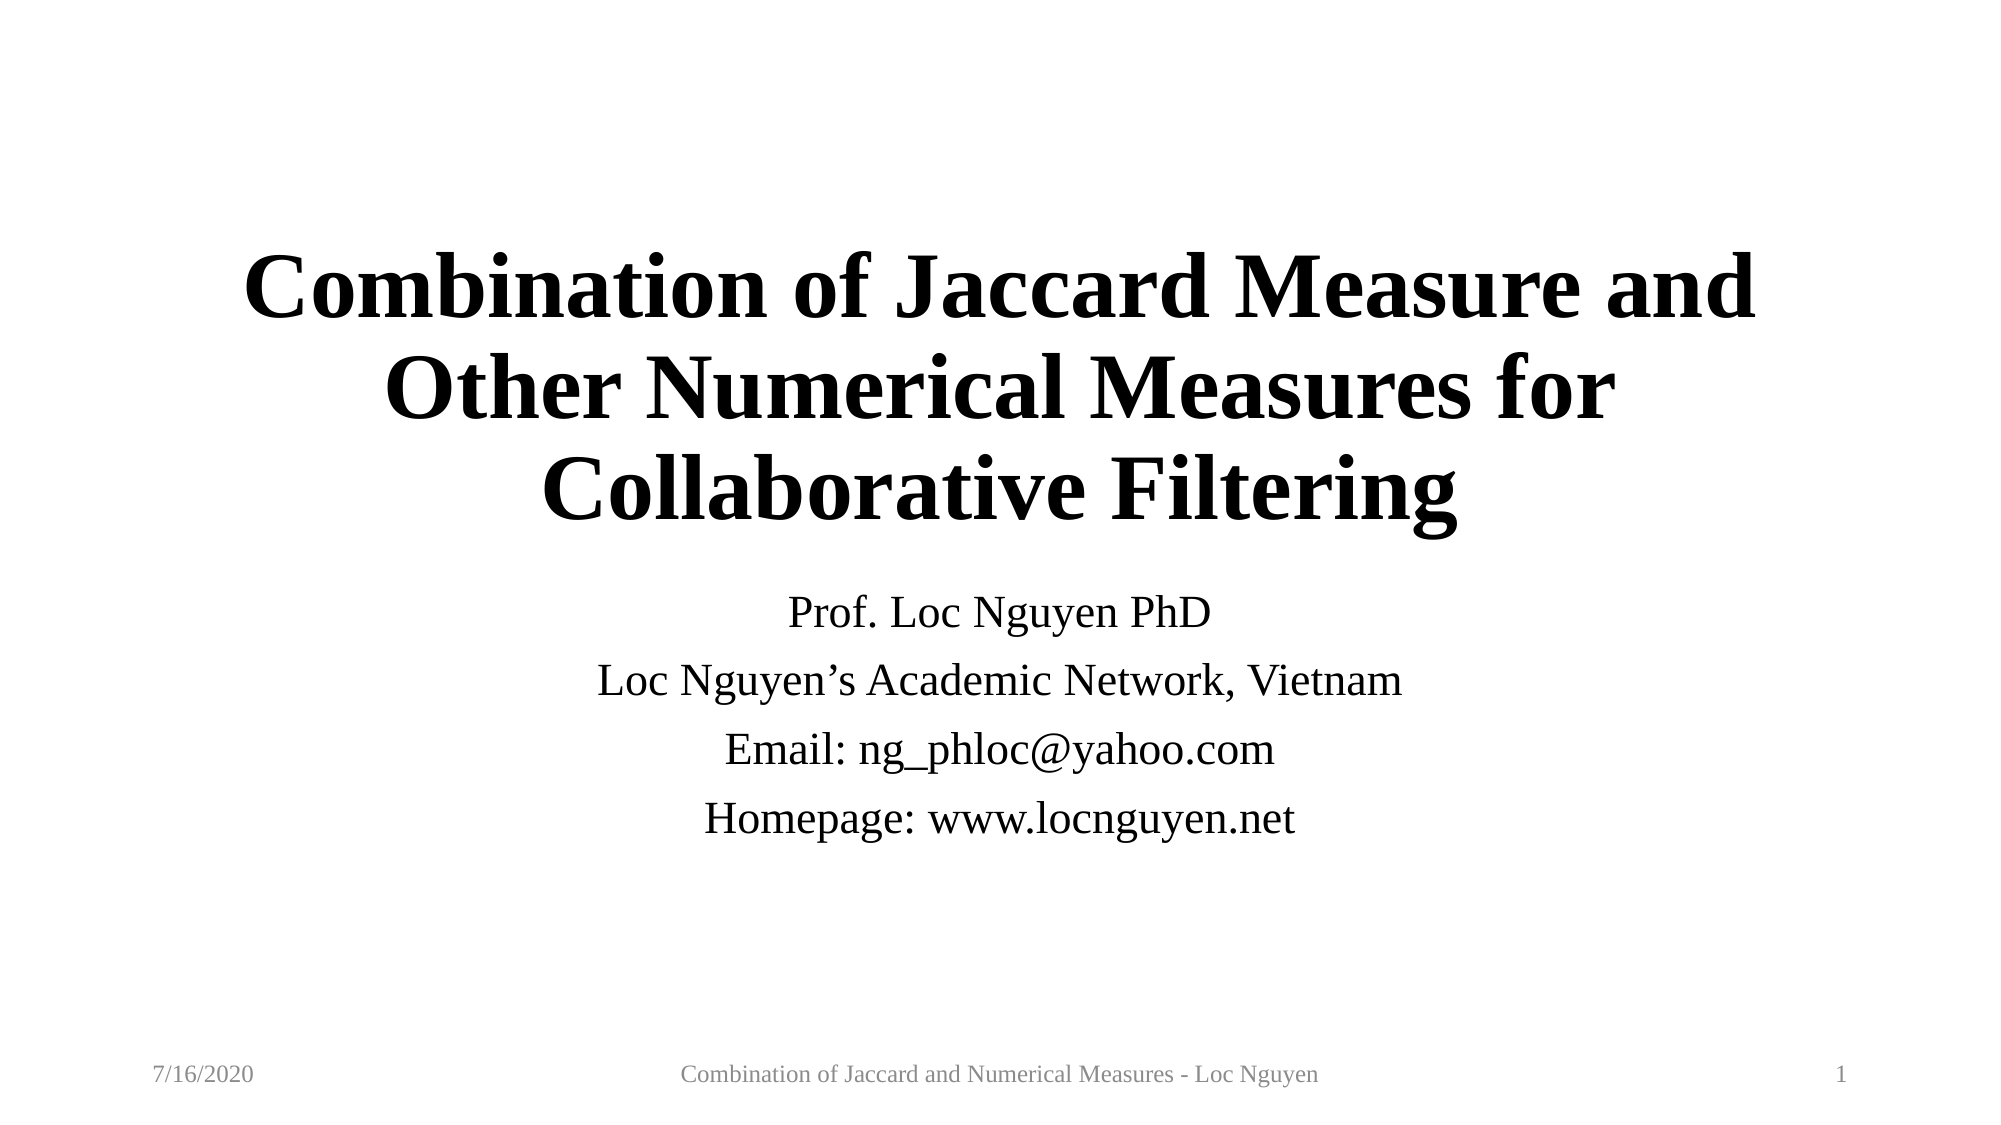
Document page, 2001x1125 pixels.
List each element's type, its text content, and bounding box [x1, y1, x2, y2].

title Combination of Jaccard Measure and Other Numerical Measures for Collaborative Filtering [161, 155, 1838, 548]
slide_number 1 [1412, 1042, 1863, 1103]
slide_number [137, 1042, 588, 1103]
subtitle Prof. Loc Nguyen PhD Loc Nguyen’s Academic Network, Vietnam Email: ng_phloc@yahoo.com Homepage: www.locnguyen.net [249, 579, 1750, 852]
footer Combination of Jaccard and Numerical Measures - Loc Nguyen [662, 1042, 1338, 1103]
